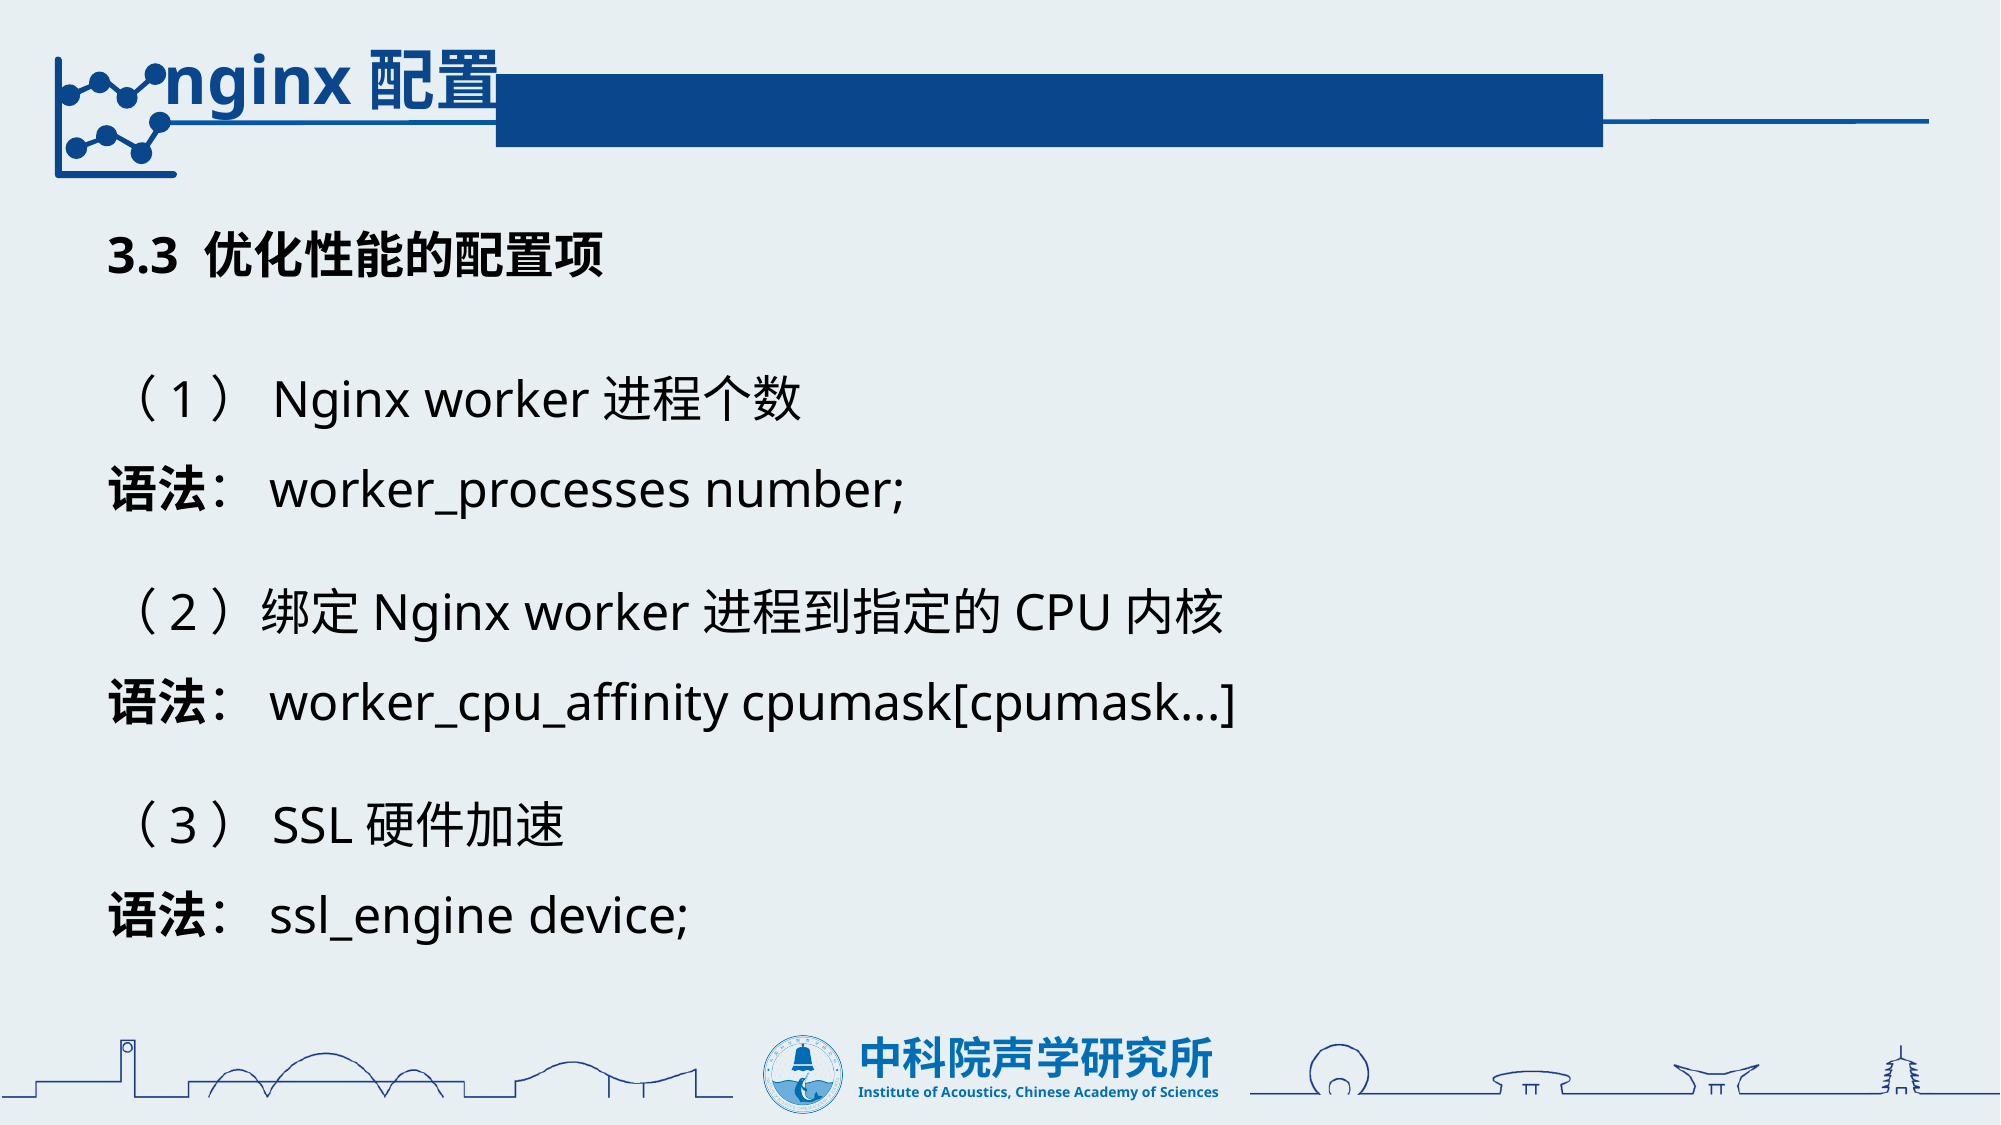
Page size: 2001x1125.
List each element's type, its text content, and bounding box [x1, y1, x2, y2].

picture [2, 1029, 733, 1106]
text_box [517, 74, 1604, 118]
text_box nginx配置 [149, 30, 517, 126]
text_box （3）SSL硬件加速 语法：ssl_engine device; [92, 755, 1852, 951]
text_box [65, 125, 169, 165]
picture [763, 1035, 843, 1114]
text_box 3.3 优化性能的配置项 [92, 216, 1318, 292]
text_box [58, 65, 149, 109]
text_box [54, 56, 178, 179]
text_box （2）绑定Nginx worker进程到指定的CPU内核 语法：worker_cpu_affinity cpumask[cpumask...] [92, 543, 1852, 738]
text_box [495, 133, 1604, 148]
picture [1250, 1028, 2000, 1103]
text_box （1）Nginx worker进程个数 语法：worker_processes number; [92, 330, 1852, 526]
